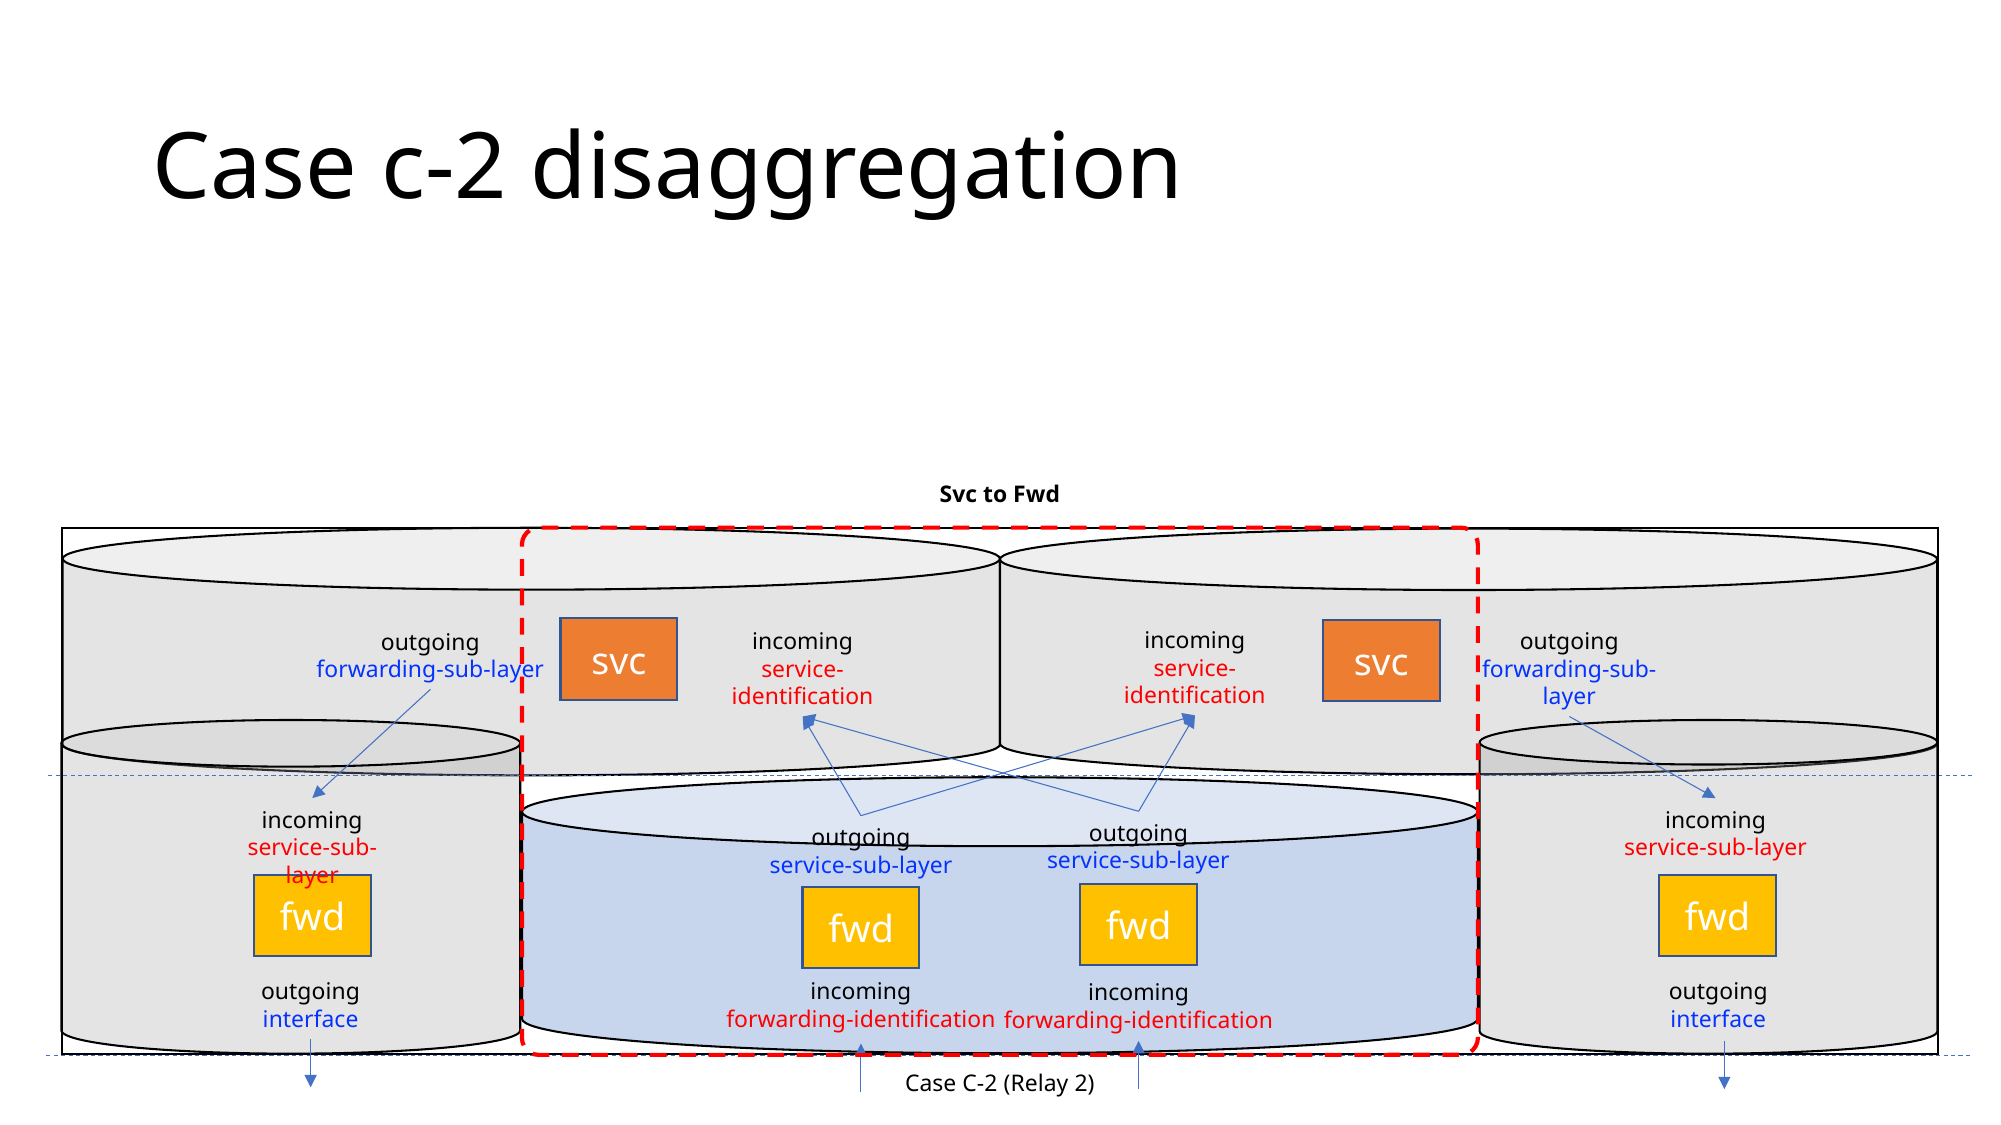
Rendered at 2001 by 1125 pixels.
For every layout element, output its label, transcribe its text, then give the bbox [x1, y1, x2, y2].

text_box outgoing interface [1645, 969, 1792, 1040]
text_box [520, 526, 1479, 775]
text_box incoming service-sub-layer [208, 798, 416, 896]
text_box [520, 776, 1479, 1055]
text_box [1468, 527, 1939, 775]
title Case c-2 disaggregation [137, 59, 1863, 278]
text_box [802, 690, 860, 812]
text_box Case C-2 (Relay 2) [872, 1061, 1128, 1104]
text_box [61, 527, 532, 775]
text_box [61, 776, 531, 1055]
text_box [312, 690, 431, 799]
text_box outgoing forwarding-sub-layer [299, 619, 521, 690]
text_box [1467, 776, 1939, 1055]
text_box outgoing interface [237, 969, 384, 1040]
text_box Svc to Fwd [872, 471, 1128, 515]
text_box incoming service-sub-layer [1600, 798, 1831, 868]
text_box fwd [1658, 874, 1777, 957]
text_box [802, 812, 860, 816]
text_box outgoing forwarding-sub-layer [1478, 619, 1698, 717]
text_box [860, 688, 1195, 816]
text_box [1569, 690, 1716, 799]
